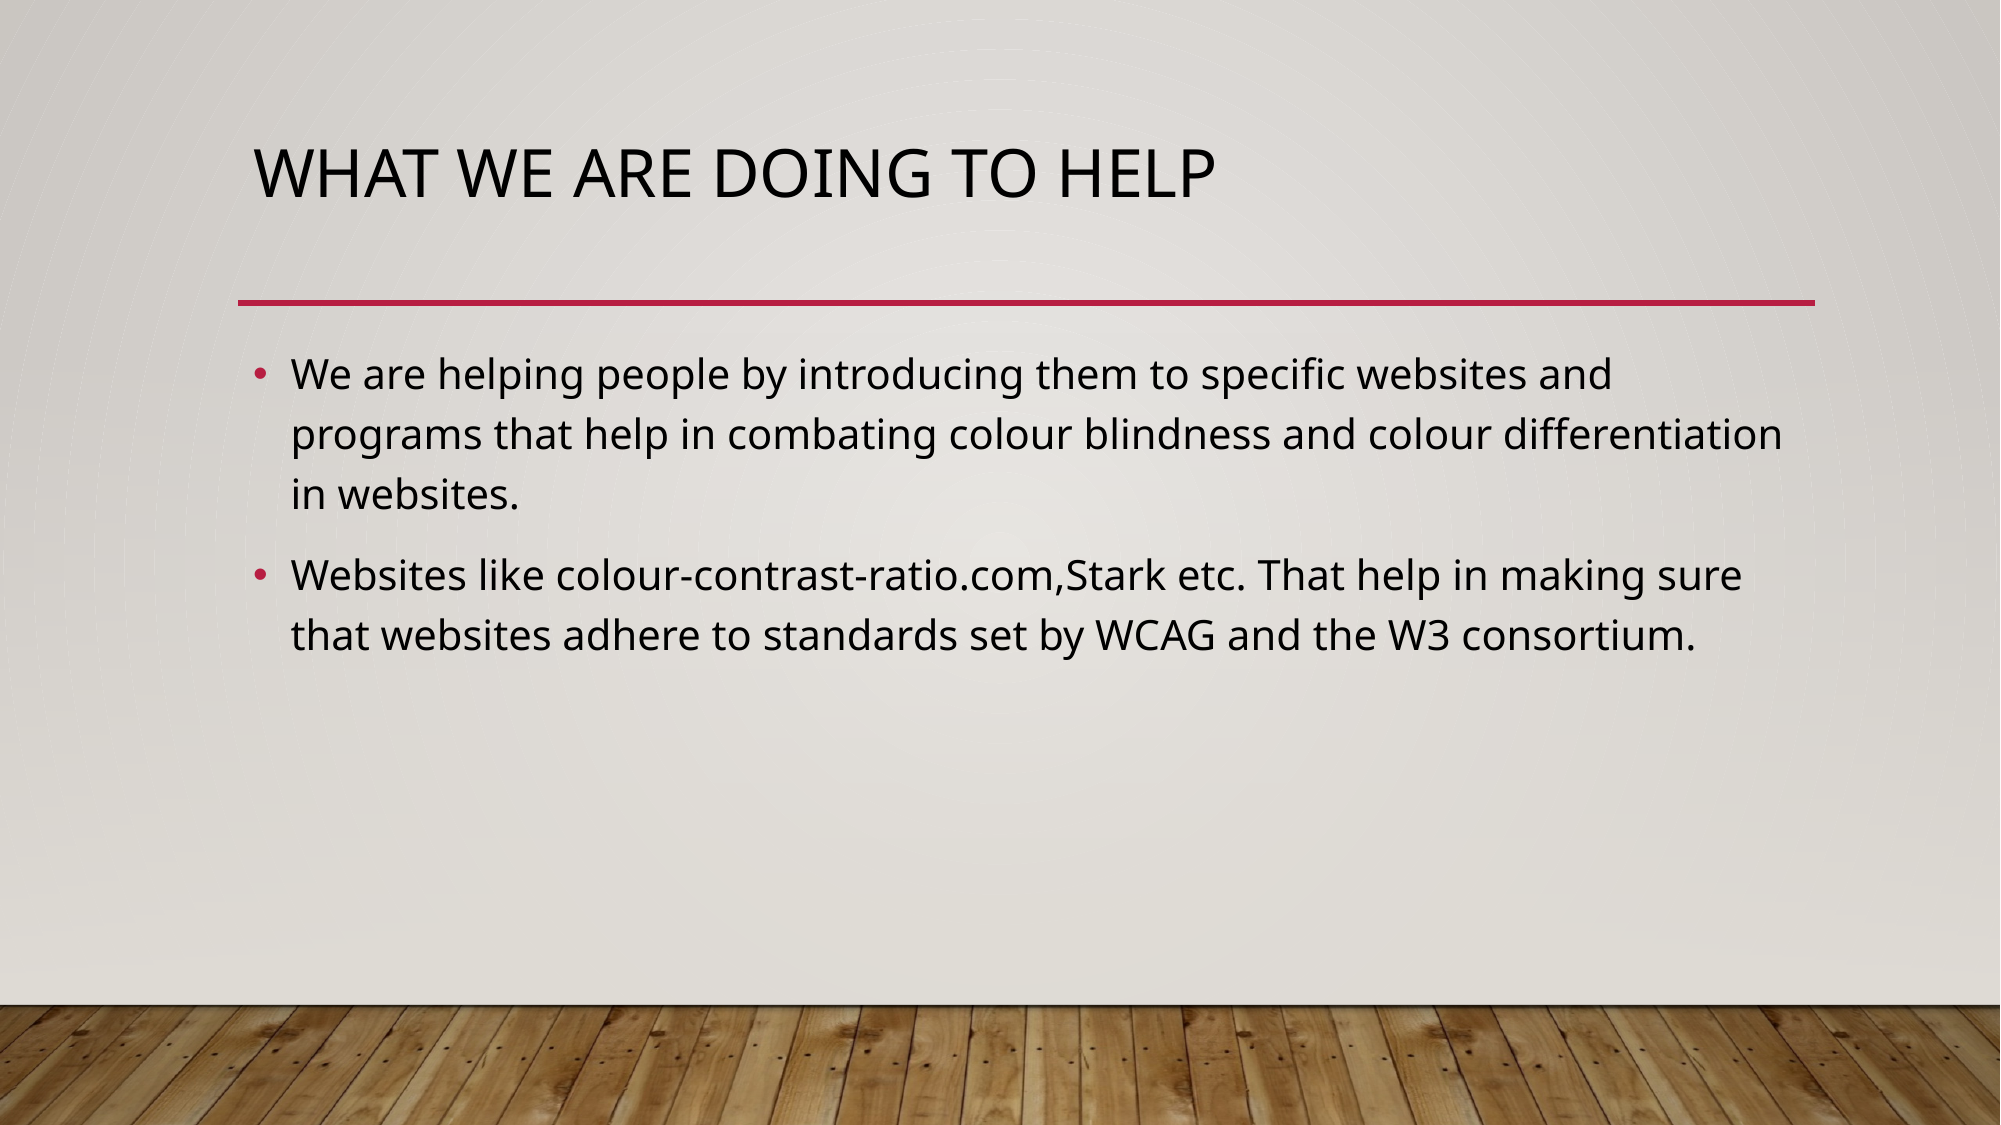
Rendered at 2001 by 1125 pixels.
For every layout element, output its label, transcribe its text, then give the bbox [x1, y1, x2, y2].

title What we are doing to help [238, 131, 1814, 305]
picture [0, 1005, 2000, 1125]
list We are helping people by introducing them to specific websites and programs that help in combating colour blindness and colour differentiation in websites. Websites like colour-contrast-ratio.com,Stark etc. That help in making sure that websites adhere to standards set by WCAG and the W3 consortium. [238, 330, 1814, 897]
